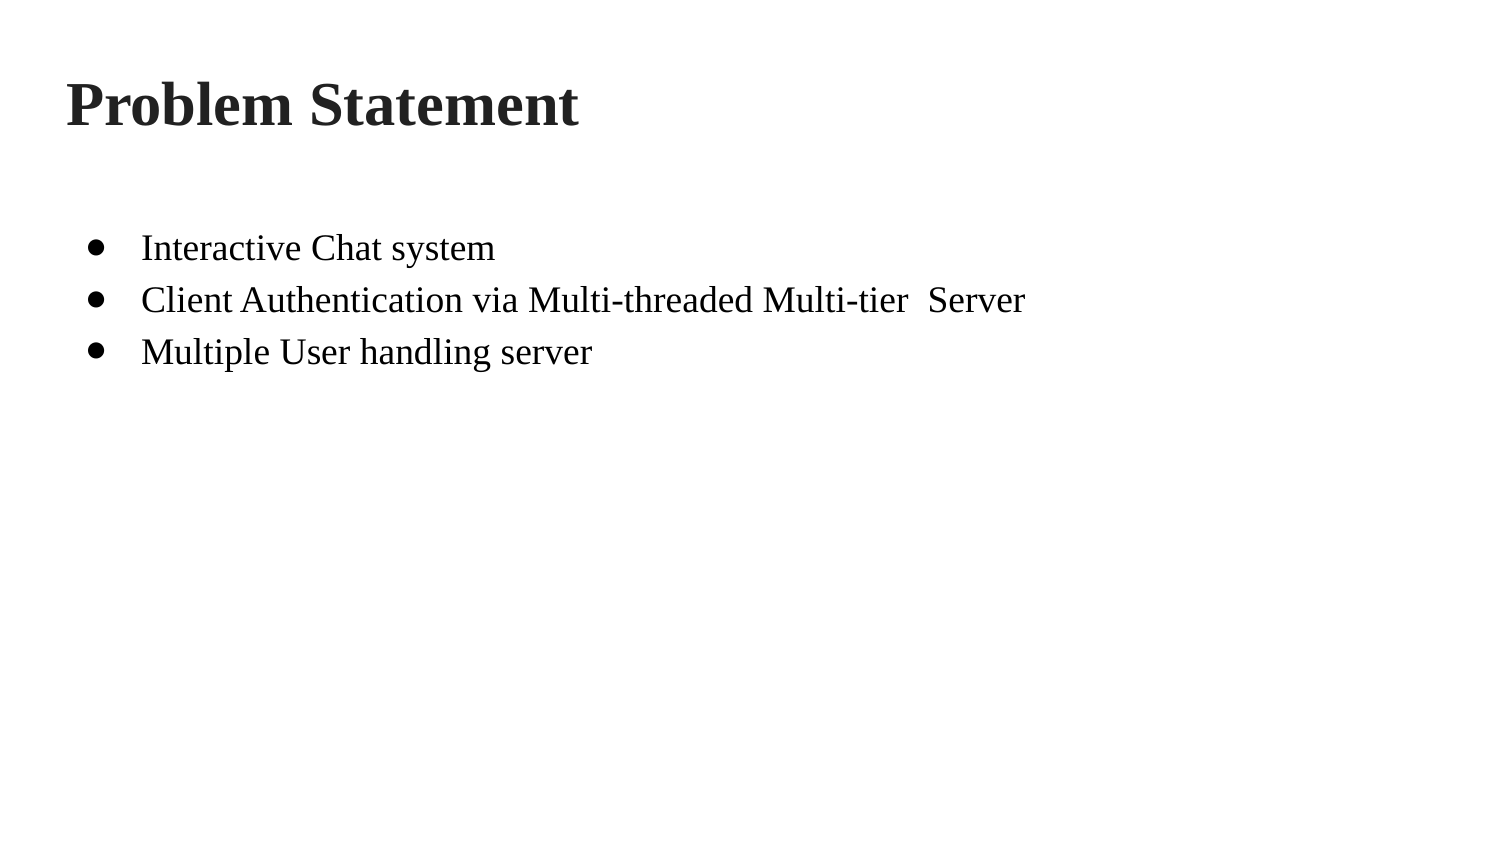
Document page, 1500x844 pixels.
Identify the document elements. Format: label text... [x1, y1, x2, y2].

list Interactive Chat system Client Authentication via Multi-threaded Multi-tier Server Multiple User handling server [51, 201, 1449, 439]
title Problem Statement [51, 48, 1449, 180]
